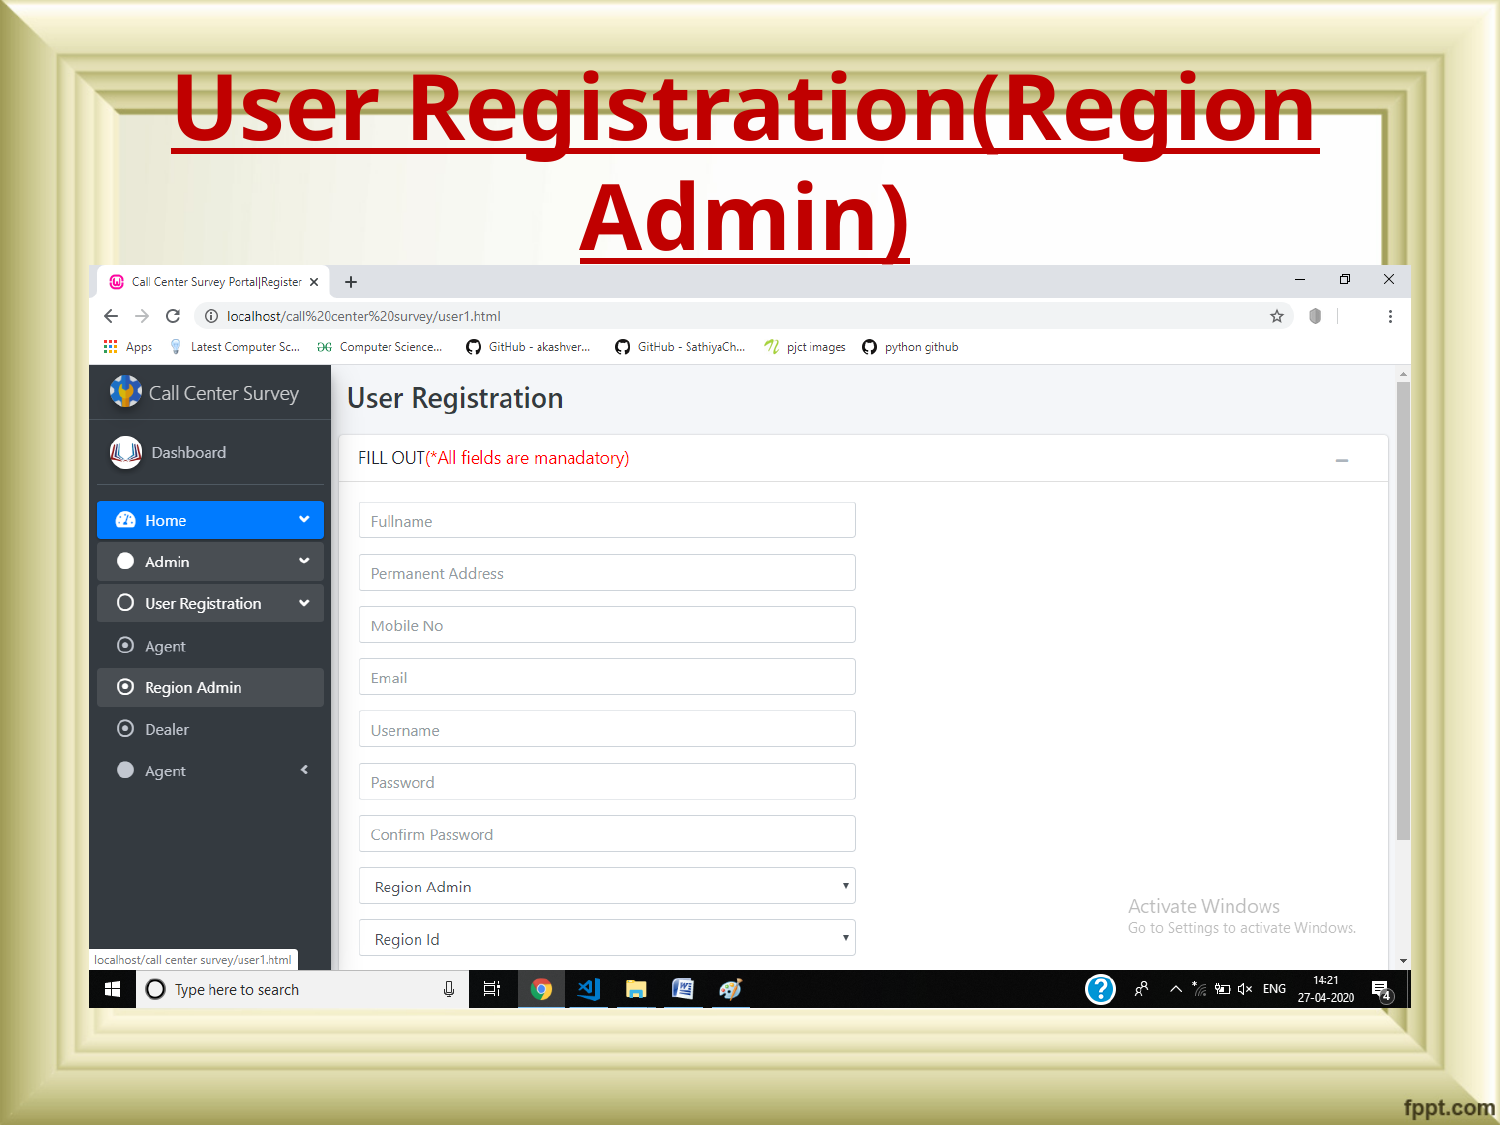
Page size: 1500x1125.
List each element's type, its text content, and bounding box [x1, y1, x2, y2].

picture [0, 0, 1500, 1125]
title User Registration(Region Admin) [70, 81, 1421, 237]
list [89, 265, 1411, 1008]
